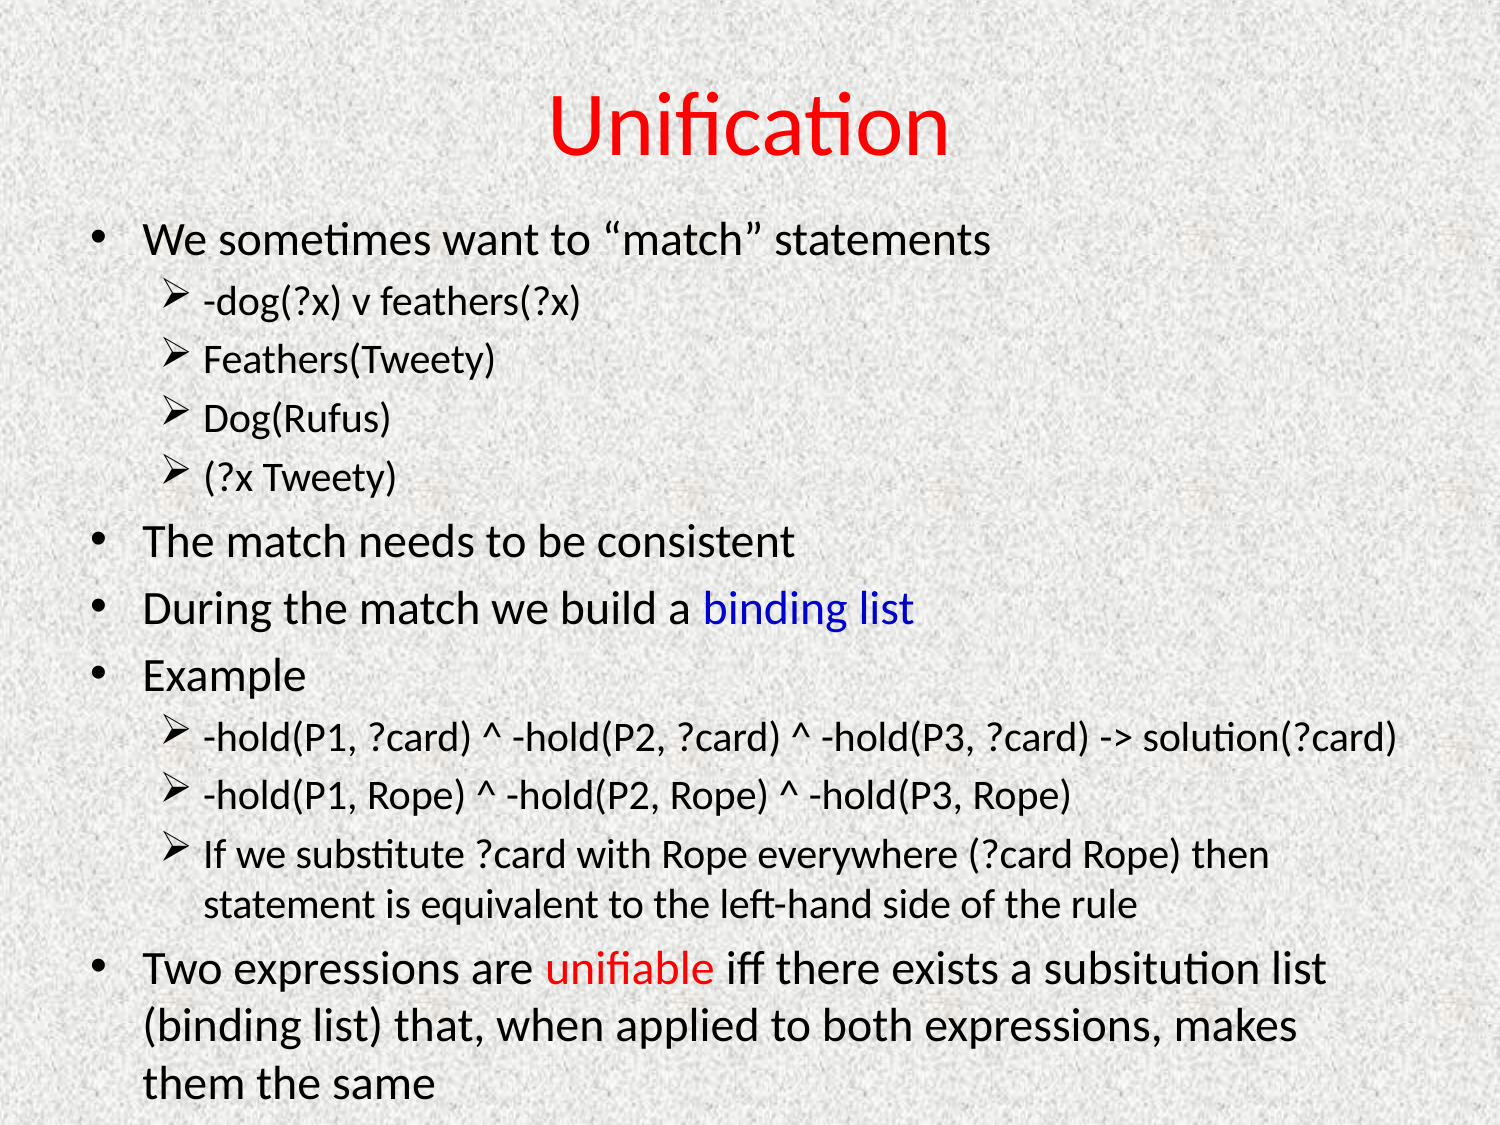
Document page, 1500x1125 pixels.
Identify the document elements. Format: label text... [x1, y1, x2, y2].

list We sometimes want to “match” statements -dog(?x) v feathers(?x) Feathers(Tweety) Dog(Rufus) (?x Tweety) The match needs to be consistent During the match we build a binding list Example -hold(P1, ?card) ^ -hold(P2, ?card) ^ -hold(P3, ?card) -> solution(?card) -hold(P1, Rope) ^ -hold(P2, Rope) ^ -hold(P3, Rope) If we substitute ?card with Rope everywhere (?card Rope) then statement is equivalent to the left-hand side of the rule Two expressions are unifiable iff there exists a subsitution list (binding list) that, when applied to both expressions, makes them the same [75, 200, 1425, 1125]
picture [0, 0, 1500, 1125]
title Unification [75, 24, 1425, 200]
